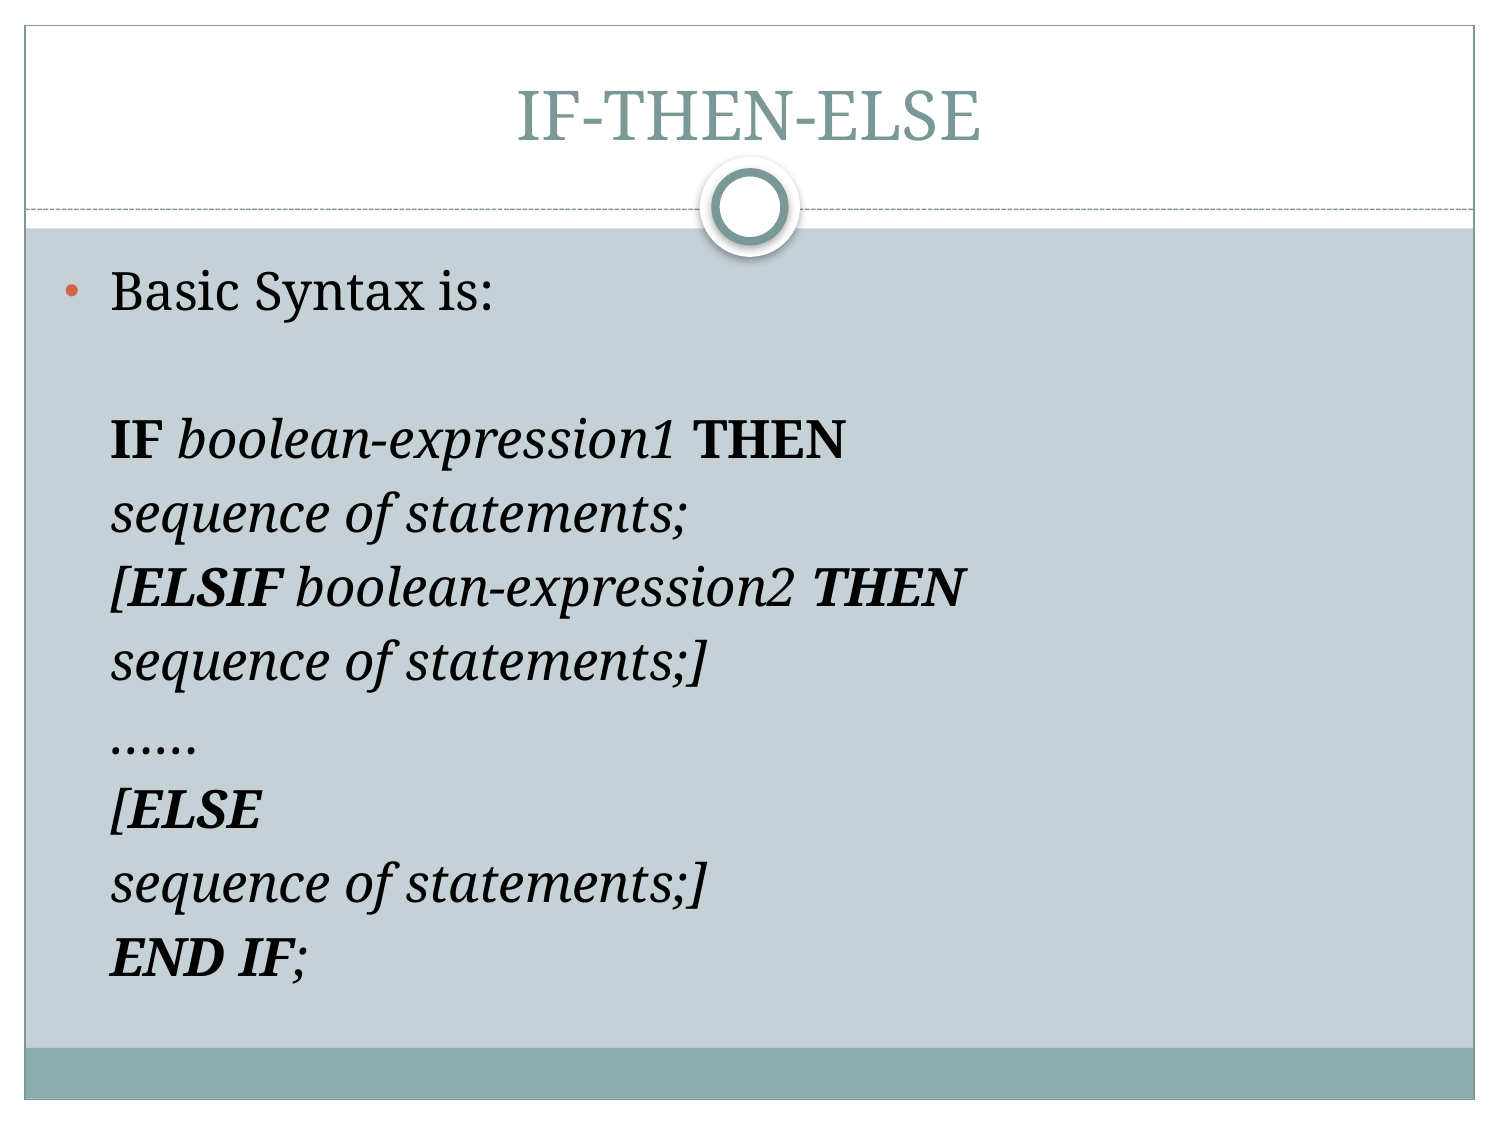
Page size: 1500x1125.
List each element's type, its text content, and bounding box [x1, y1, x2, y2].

title IF-THEN-ELSE [49, 37, 1450, 162]
list Basic Syntax is: IF boolean-expression1 THEN sequence of statements; [ELSIF boolean-expression2 THEN sequence of statements;] …… [ELSE sequence of statements;] END IF; [49, 250, 1445, 1001]
